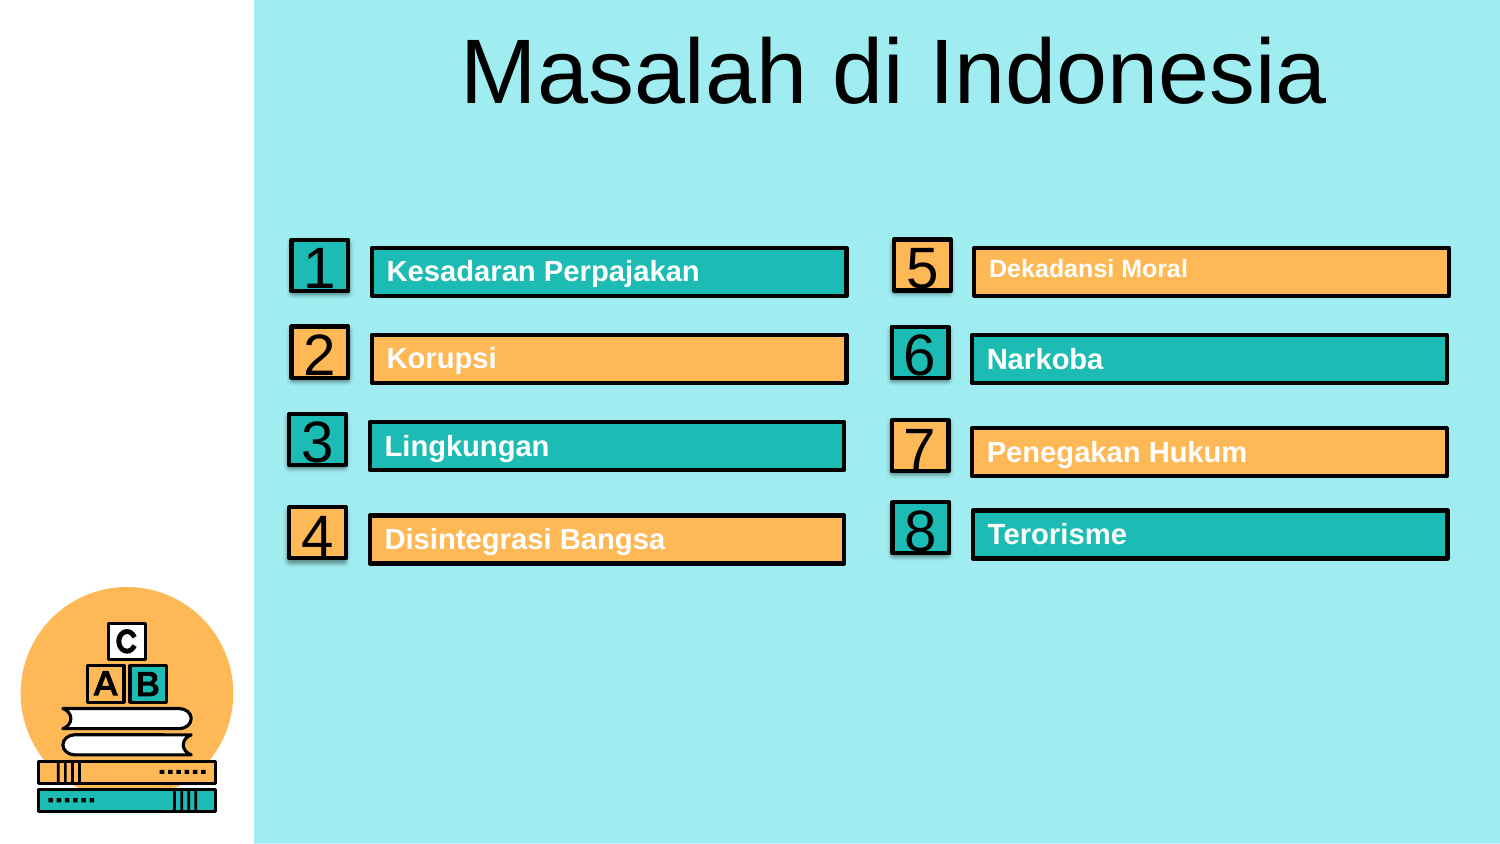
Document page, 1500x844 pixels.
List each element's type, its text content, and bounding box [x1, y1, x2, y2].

text_box Terorisme [972, 508, 1448, 558]
text_box Lingkungan [369, 419, 845, 470]
text_box 4 [287, 505, 348, 560]
text_box [971, 508, 1450, 561]
text_box Penegakan Hukum [972, 425, 1447, 476]
text_box [972, 246, 1451, 298]
text_box 7 [890, 418, 951, 473]
text_box Kesadaran Perpajakan [371, 245, 847, 296]
text_box 5 [892, 237, 953, 293]
text_box [368, 513, 846, 566]
title Masalah di Indonesia [289, 4, 1500, 132]
text_box 1 [291, 239, 349, 291]
text_box 8 [892, 502, 950, 554]
text_box 6 [891, 326, 949, 379]
text_box 3 [289, 413, 347, 466]
text_box 2 [289, 324, 350, 380]
text_box [370, 333, 849, 385]
text_box Disintegrasi Bangsa [369, 513, 845, 563]
text_box Narkoba [972, 332, 1447, 383]
text_box Korupsi [371, 332, 847, 382]
text_box Dekadansi Moral [974, 245, 1449, 290]
